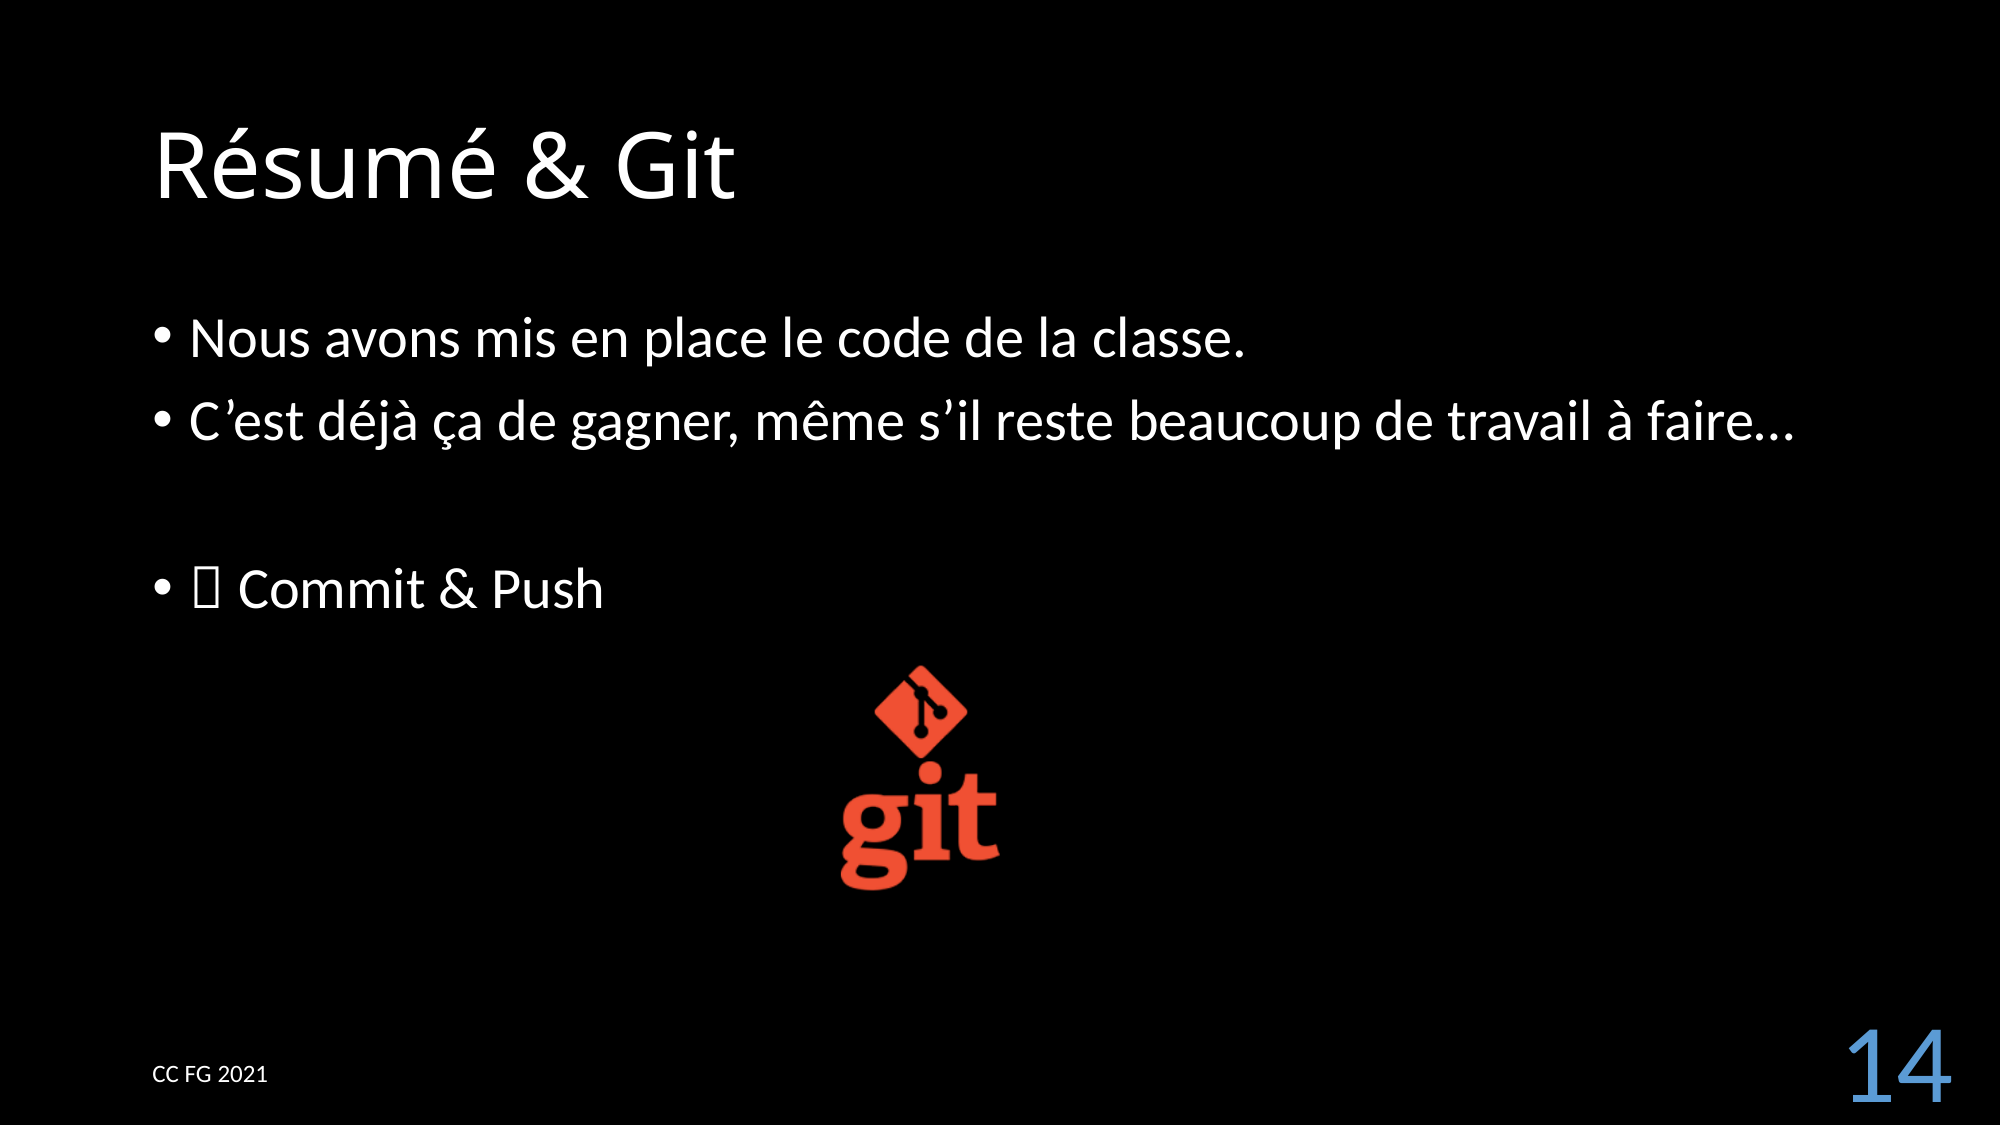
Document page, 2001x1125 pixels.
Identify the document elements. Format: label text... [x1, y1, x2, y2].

list Nous avons mis en place le code de la classe. C’est déjà ça de gagner, même s’il reste beaucoup de travail à faire…  Commit & Push [137, 299, 1886, 1014]
slide_number CC FG 2021 [137, 1042, 588, 1103]
slide_number 14 [1412, 1013, 1969, 1103]
picture [799, 656, 1042, 900]
title Résumé & Git [137, 59, 1863, 278]
